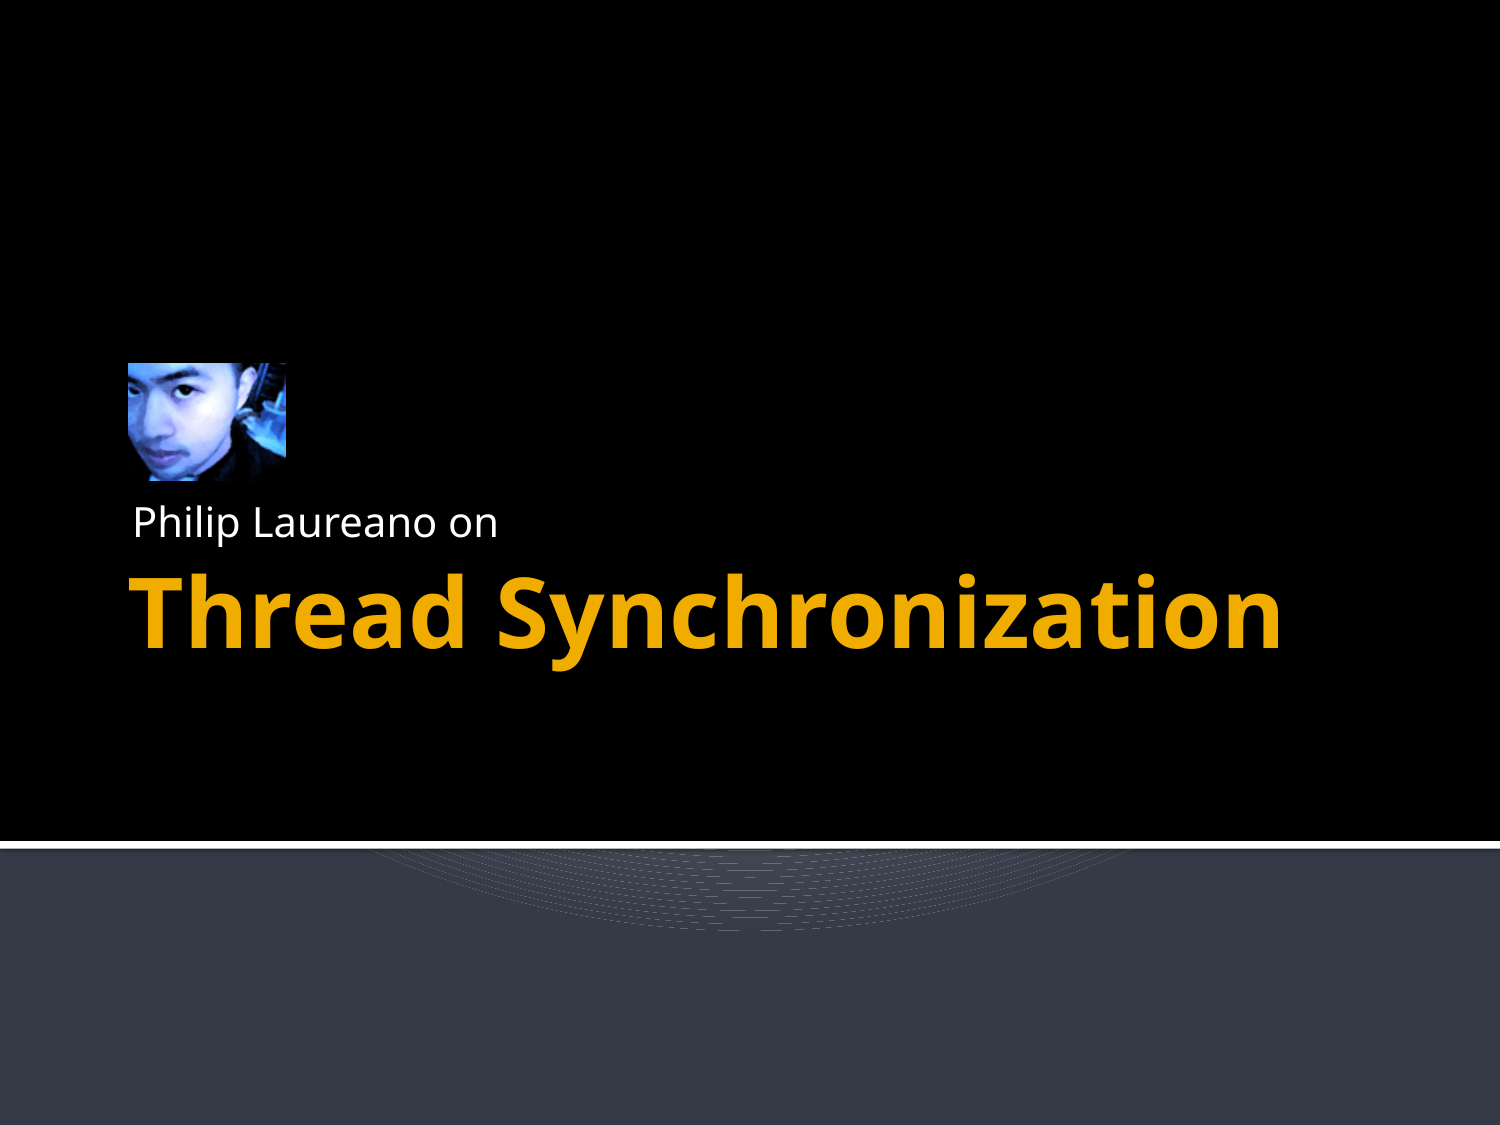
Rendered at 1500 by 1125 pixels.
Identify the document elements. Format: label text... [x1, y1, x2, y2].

picture [128, 363, 286, 481]
subtitle Philip Laureano on [112, 299, 1438, 547]
title Thread Synchronization [112, 550, 1438, 825]
